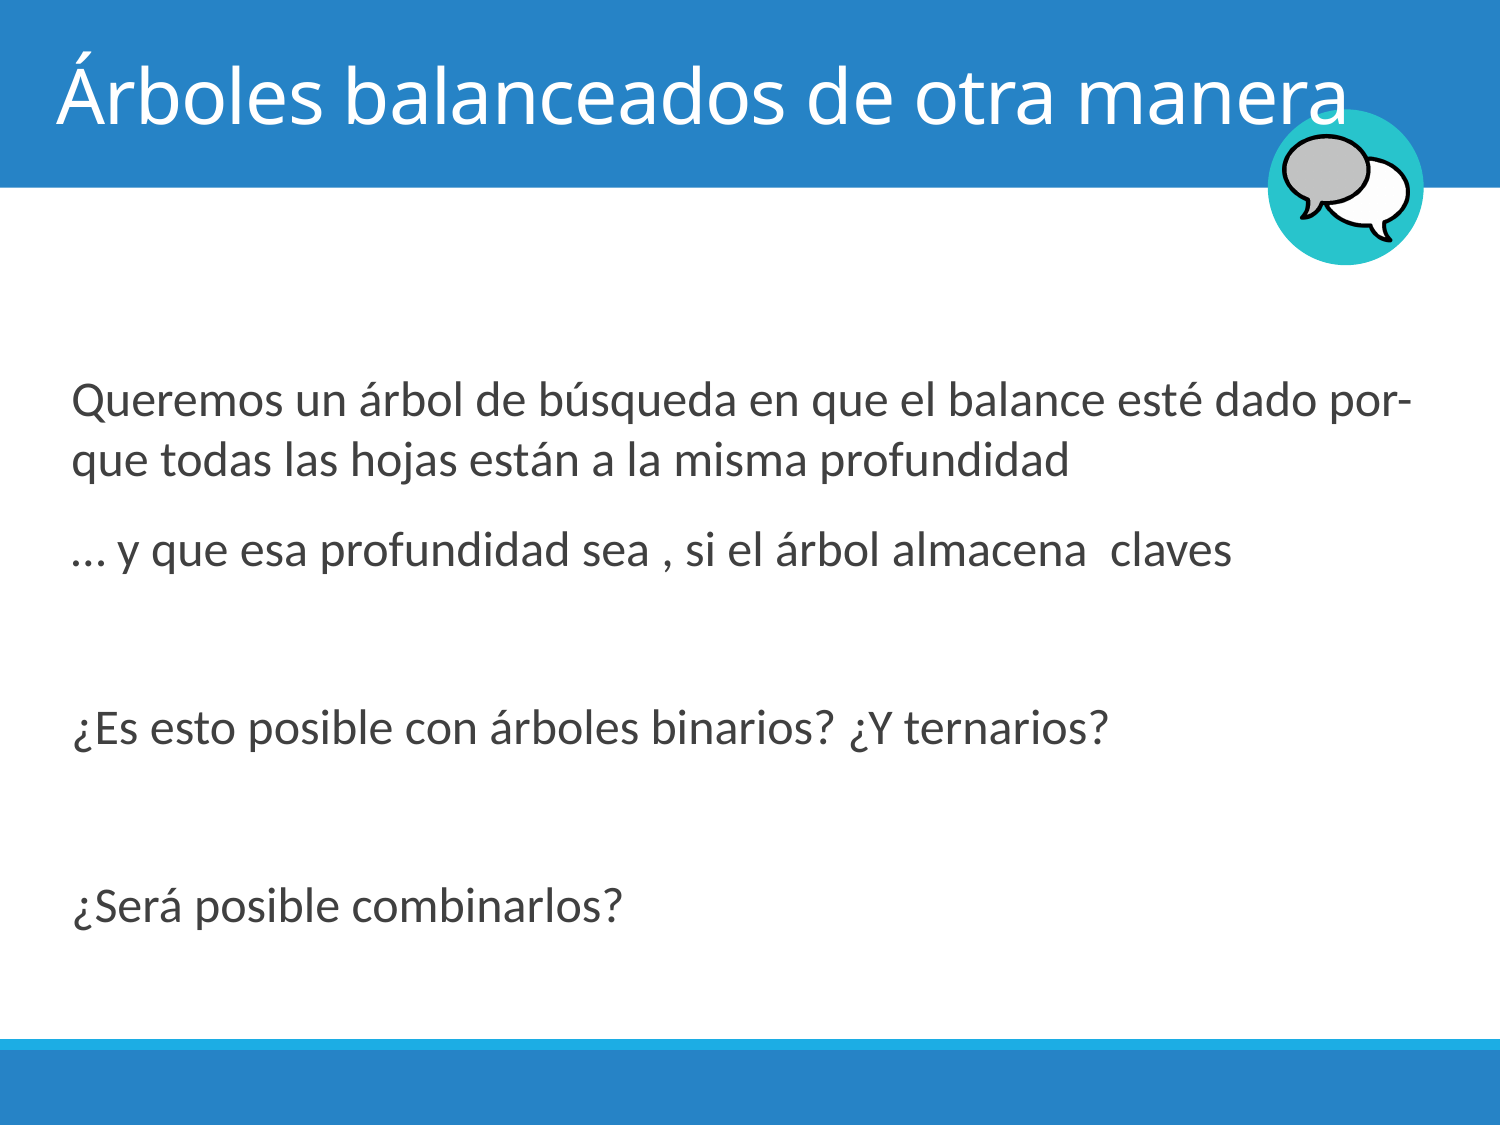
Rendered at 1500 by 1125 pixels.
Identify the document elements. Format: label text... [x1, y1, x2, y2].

title Árboles balanceados de otra manera [41, 0, 1459, 188]
picture [1282, 188, 1410, 252]
